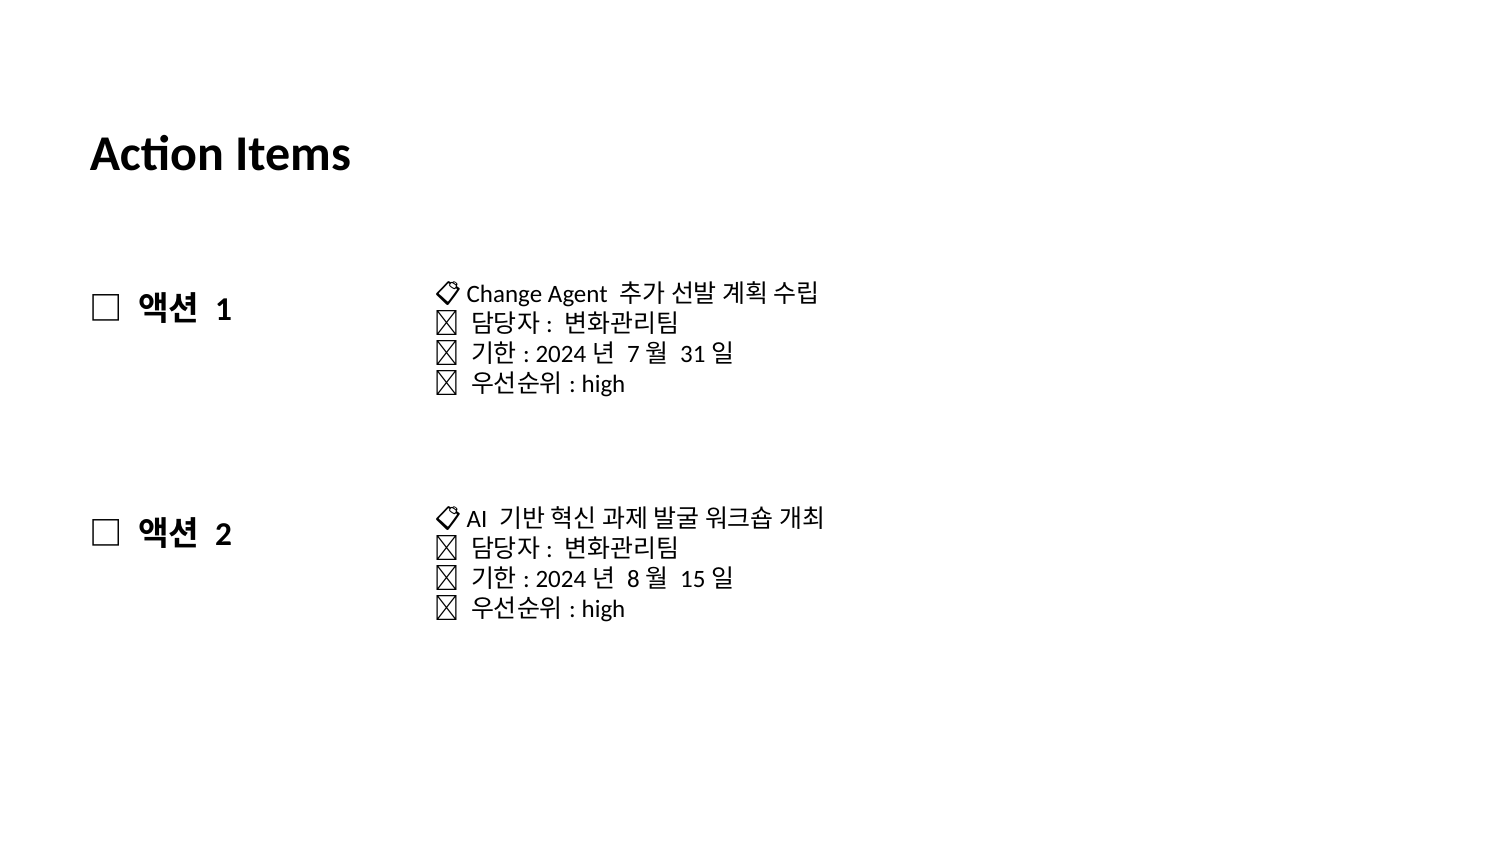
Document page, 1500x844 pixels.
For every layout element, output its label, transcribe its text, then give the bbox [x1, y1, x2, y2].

text_box □ 액션 2 [74, 494, 375, 570]
text_box □ 액션 1 [74, 269, 375, 345]
text_box Action Items [74, 74, 1425, 225]
text_box 📋 Change Agent 추가 선발 계획 수립 👤 담당자: 변화관리팀 ⏰ 기한: 2024년 7월 31일 🔥 우선순위: high [419, 269, 1425, 465]
text_box 📋 AI 기반 혁신 과제 발굴 워크숍 개최 👤 담당자: 변화관리팀 ⏰ 기한: 2024년 8월 15일 🔥 우선순위: high [419, 494, 1425, 690]
